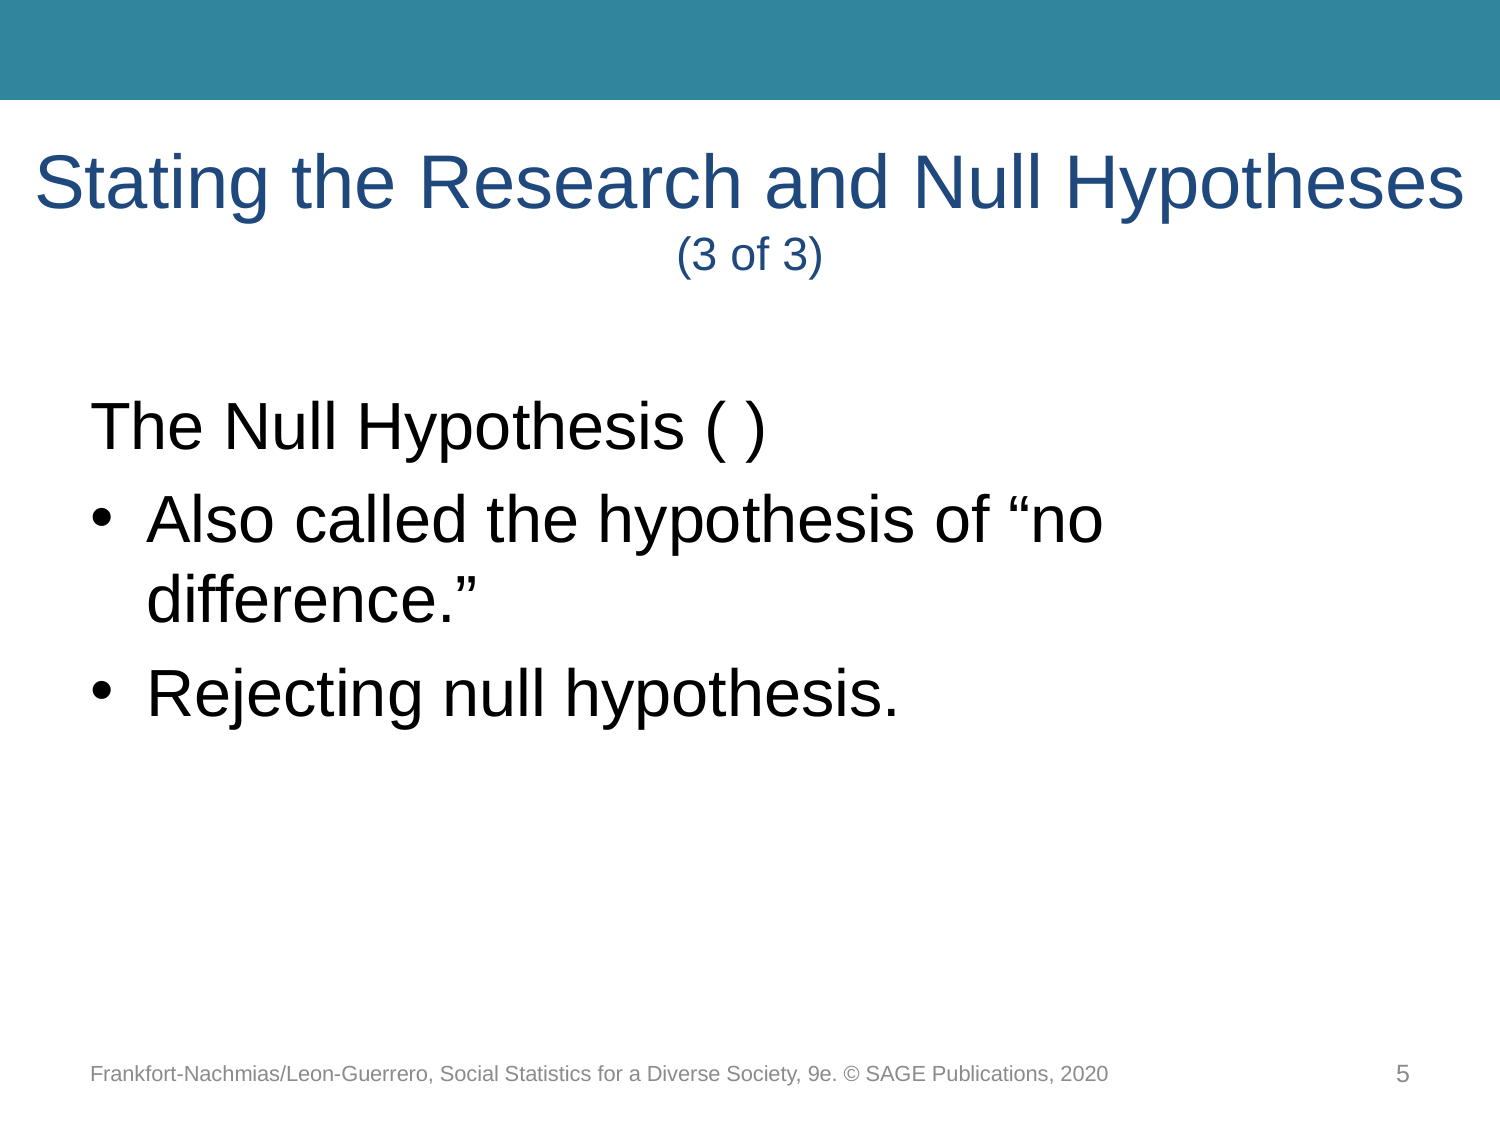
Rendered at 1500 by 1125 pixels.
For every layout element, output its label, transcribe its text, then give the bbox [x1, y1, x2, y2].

footer Frankfort-Nachmias/Leon-Guerrero, Social Statistics for a Diverse Society, 9e. © SAGE Publications, 2020 [75, 1042, 1313, 1103]
slide_number 5 [1350, 1042, 1425, 1103]
title Stating the Research and Null Hypotheses (3 of 3) [0, 112, 1500, 300]
